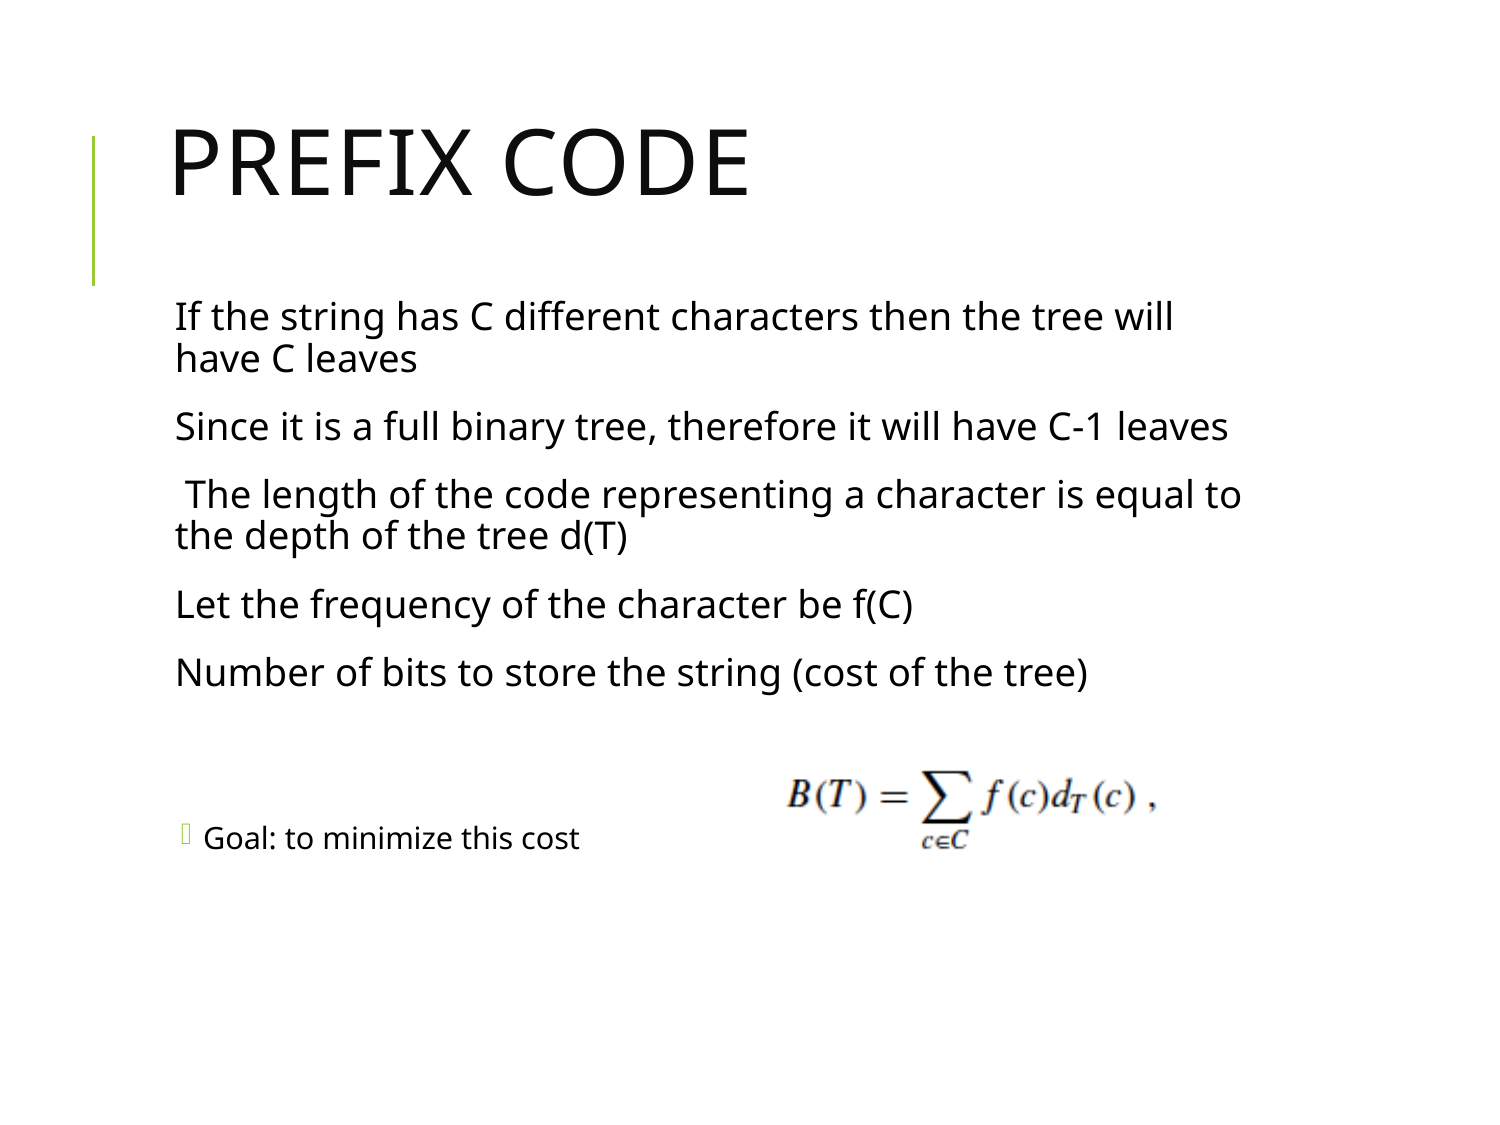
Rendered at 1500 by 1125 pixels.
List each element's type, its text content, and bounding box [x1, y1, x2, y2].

title Prefix Code [152, 74, 1305, 263]
picture [749, 756, 1226, 866]
list If the string has C different characters then the tree will have C leaves Since it is a full binary tree, therefore it will have C-1 leaves The length of the code representing a character is equal to the depth of the tree d(T) Let the frequency of the character be f(C) Number of bits to store the string (cost of the tree) Goal: to minimize this cost [152, 289, 1265, 866]
